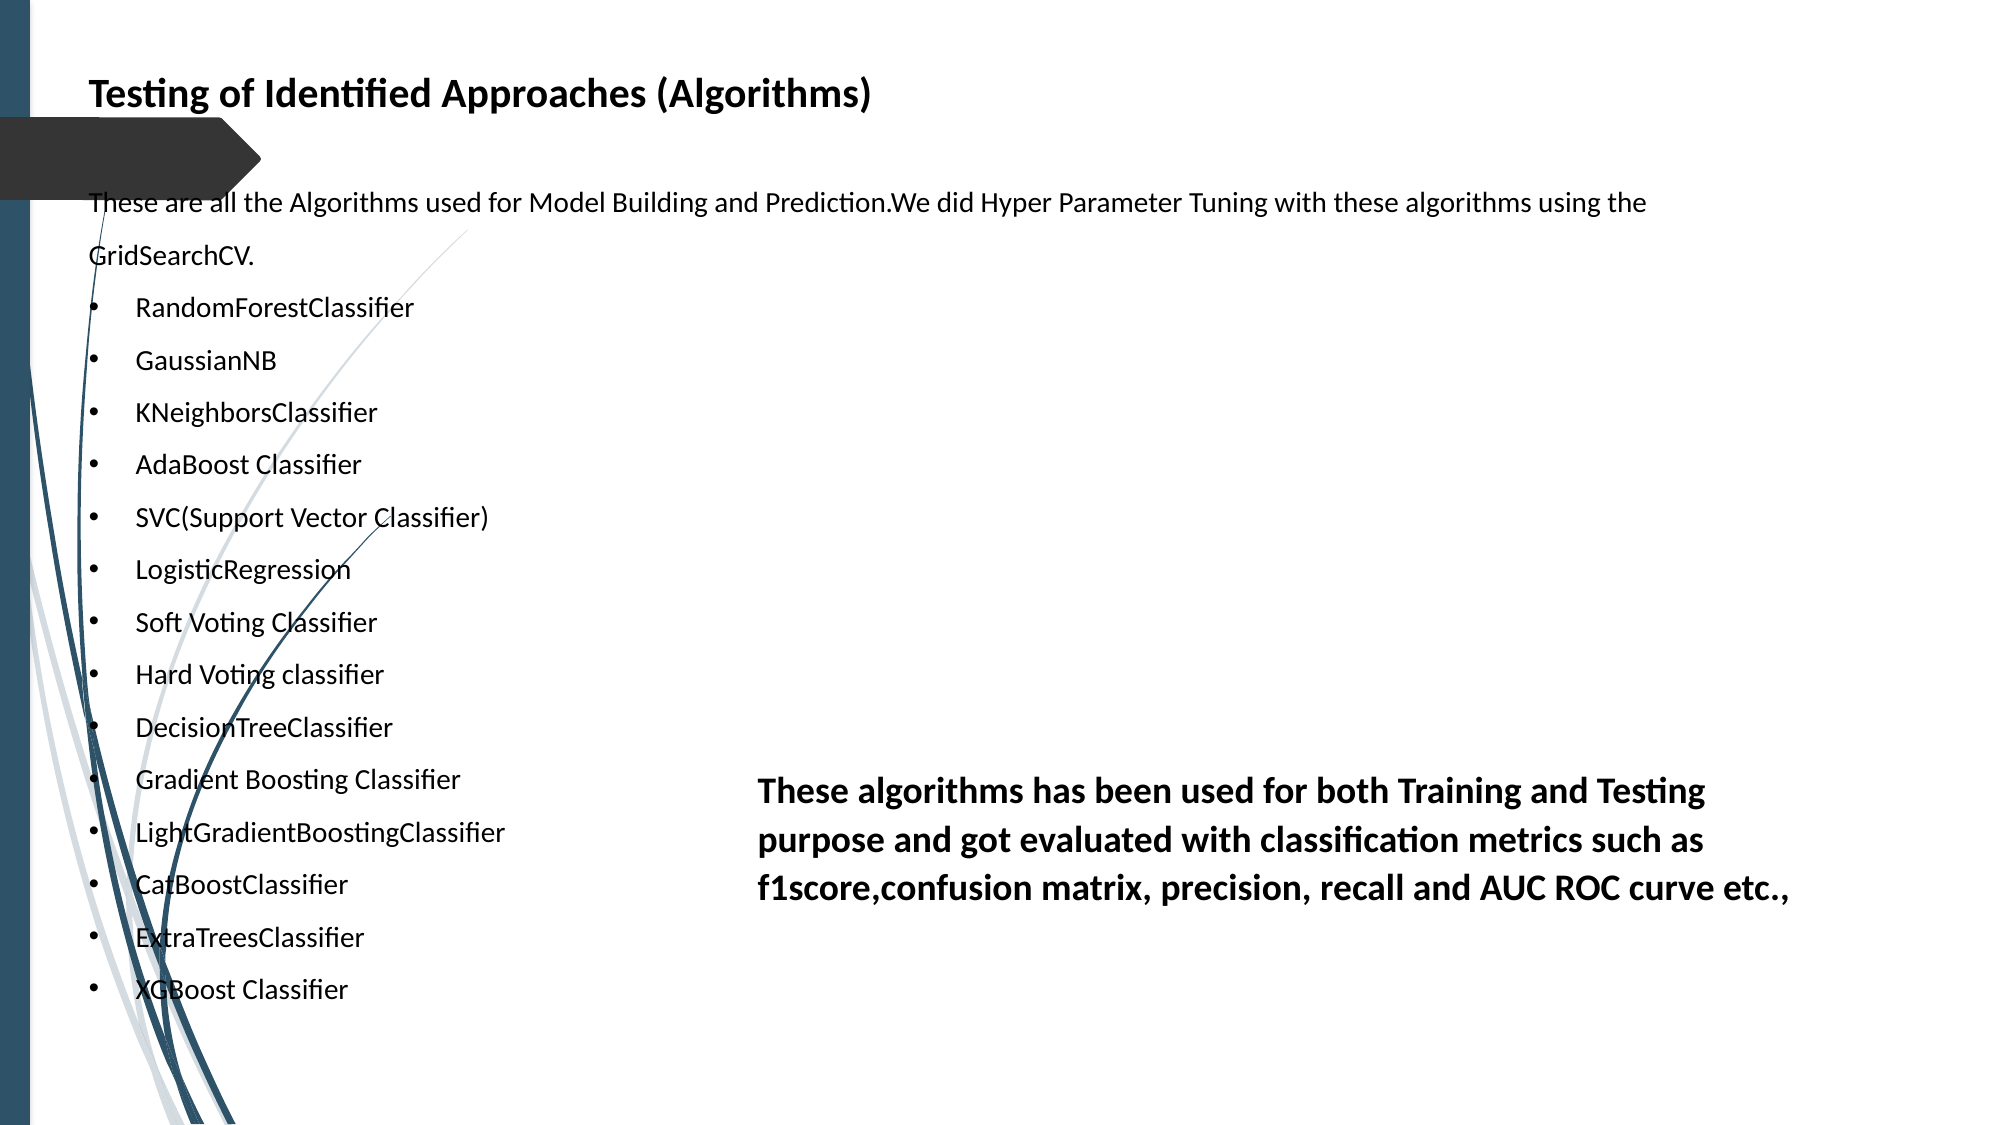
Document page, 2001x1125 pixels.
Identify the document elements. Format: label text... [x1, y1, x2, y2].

text_box Testing of Identified Approaches (Algorithms) These are all the Algorithms used for Model Building and Prediction.We did Hyper Parameter Tuning with these algorithms using the GridSearchCV. RandomForestClassifier GaussianNB KNeighborsClassifier AdaBoost Classifier SVC(Support Vector Classifier) LogisticRegression Soft Voting Classifier Hard Voting classifier DecisionTreeClassifier Gradient Boosting Classifier LightGradientBoostingClassifier CatBoostClassifier ExtraTreesClassifier XGBoost Classifier [73, 58, 1784, 1013]
text_box These algorithms has been used for both Training and Testing purpose and got evaluated with classification metrics such as f1score,confusion matrix, precision, recall and AUC ROC curve etc., [667, 755, 1843, 916]
